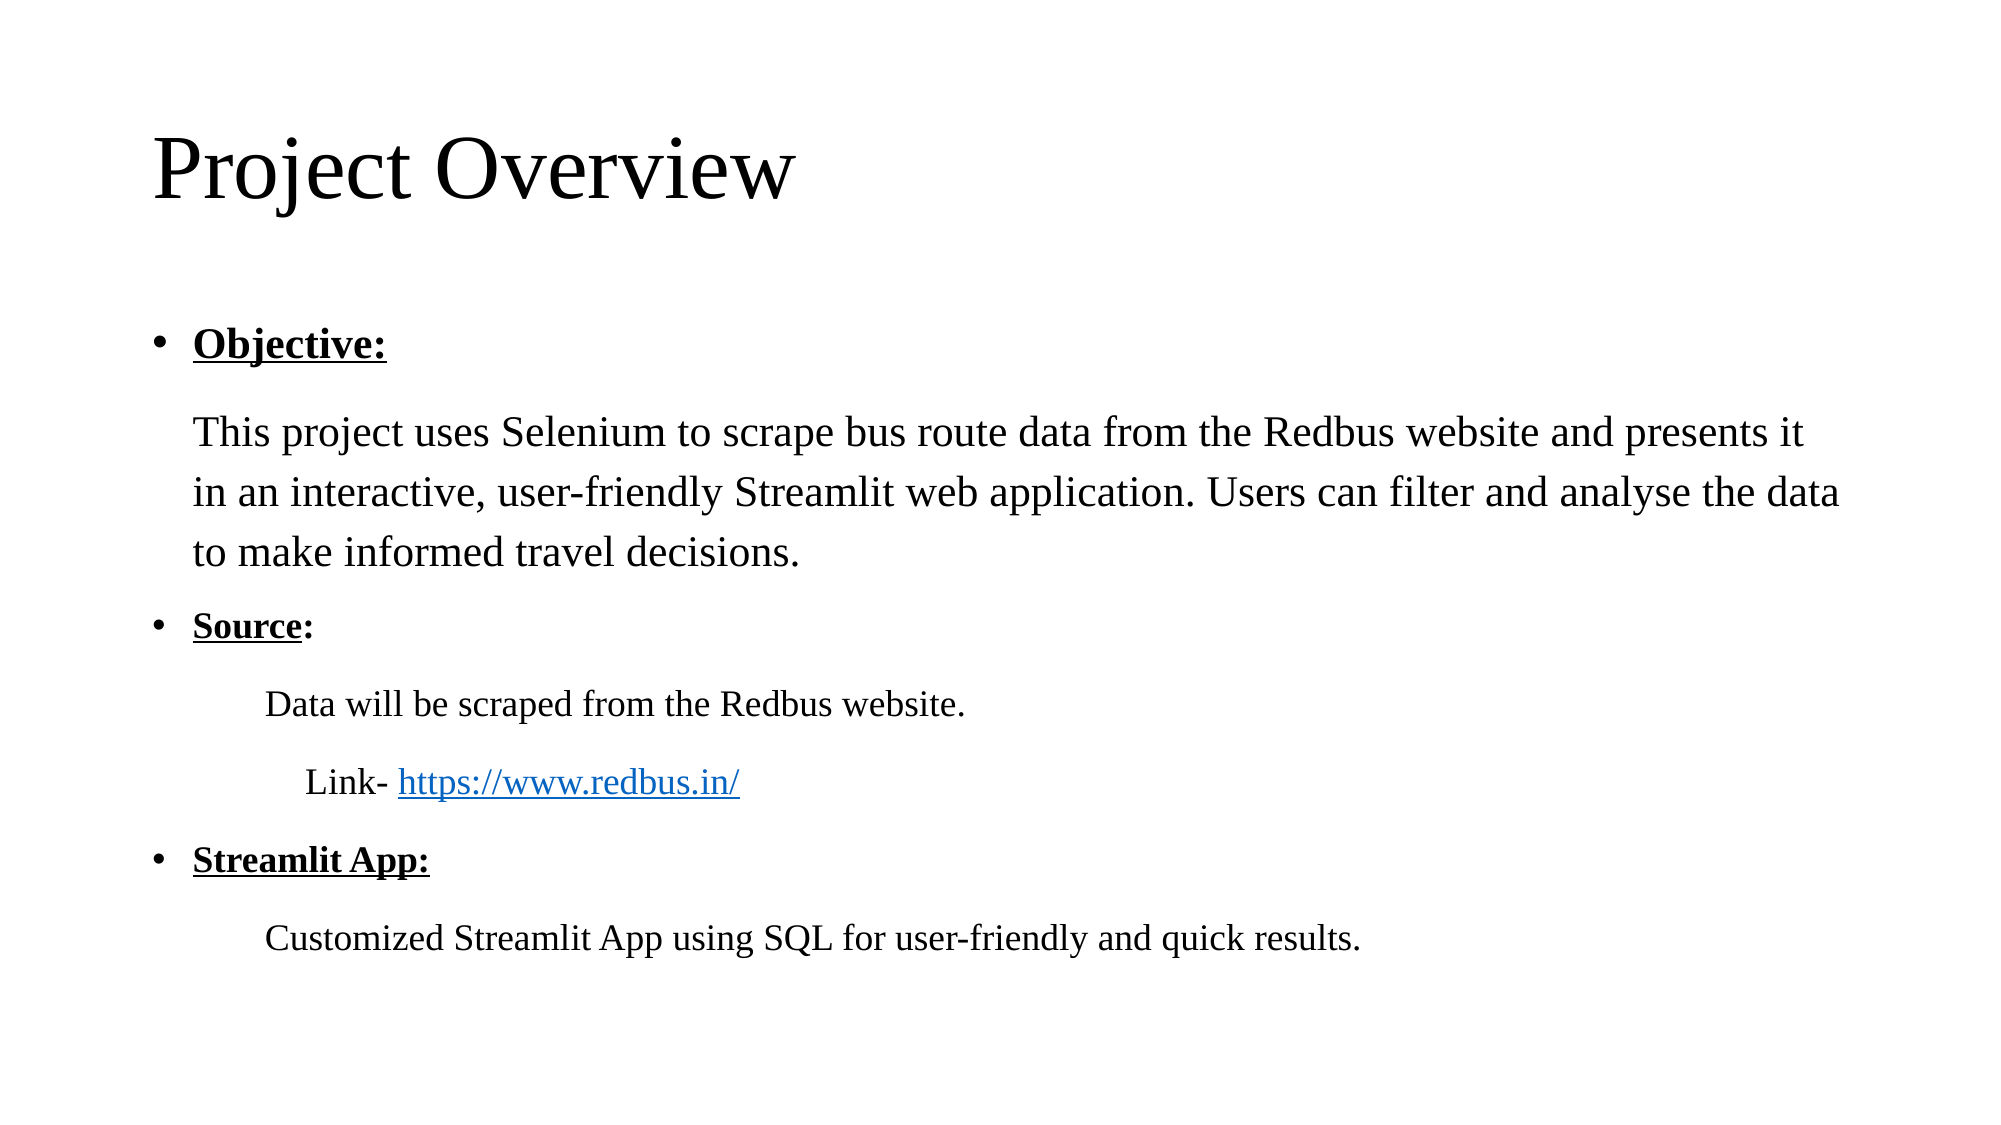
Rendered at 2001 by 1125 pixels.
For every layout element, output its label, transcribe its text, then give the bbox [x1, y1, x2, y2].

list Objective: This project uses Selenium to scrape bus route data from the Redbus website and presents it in an interactive, user-friendly Streamlit web application. Users can filter and analyse the data to make informed travel decisions. Source: Data will be scraped from the Redbus website. Link- https://www.redbus.in/ Streamlit App: Customized Streamlit App using SQL for user-friendly and quick results. [137, 299, 1863, 1014]
title Project Overview [137, 59, 1863, 278]
